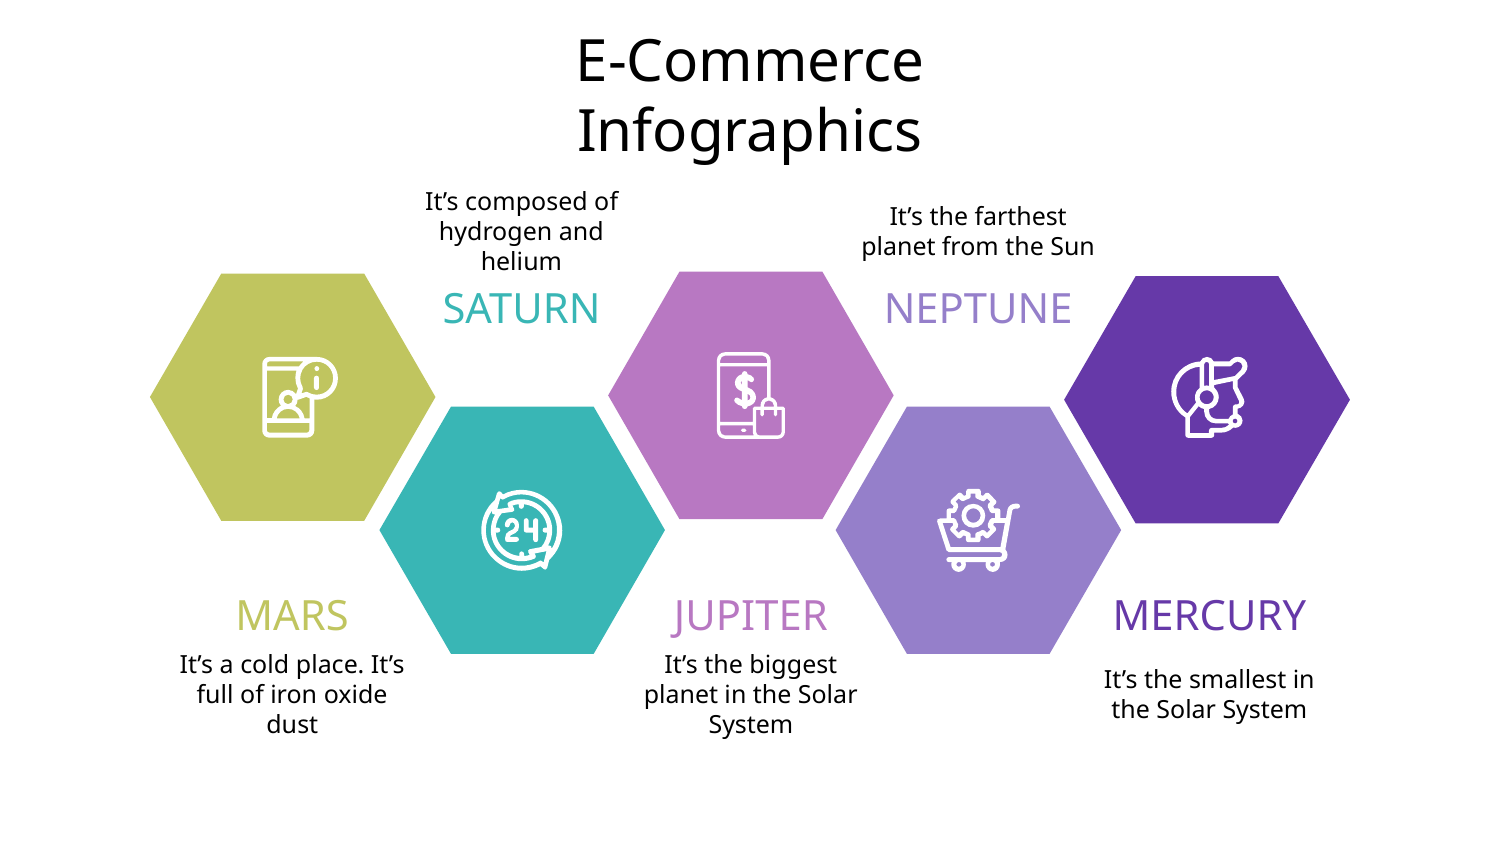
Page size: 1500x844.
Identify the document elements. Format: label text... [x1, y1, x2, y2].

text_box [1064, 276, 1350, 524]
text_box [379, 406, 665, 654]
text_box It’s the farthest planet from the Sun [839, 193, 1117, 267]
text_box [608, 271, 894, 520]
text_box [504, 517, 519, 542]
text_box JUPITER [612, 594, 890, 634]
text_box It’s composed of hydrogen and helium [383, 193, 661, 267]
text_box MARS [153, 594, 431, 634]
text_box [835, 406, 1122, 654]
text_box [262, 356, 338, 438]
text_box It’s a cold place. It’s full of iron oxide dust [153, 656, 431, 730]
text_box NEPTUNE [839, 287, 1117, 327]
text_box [936, 488, 1021, 573]
text_box MERCURY [1071, 594, 1348, 634]
text_box [481, 489, 563, 571]
text_box SATURN [383, 287, 661, 327]
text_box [716, 351, 786, 440]
title E-Commerce Infographics [412, 67, 1088, 120]
text_box [523, 518, 539, 543]
text_box [149, 273, 436, 521]
text_box [313, 375, 319, 391]
text_box [1171, 356, 1248, 438]
text_box It’s the biggest planet in the Solar System [612, 656, 890, 730]
text_box It’s the smallest in the Solar System [1071, 656, 1348, 730]
